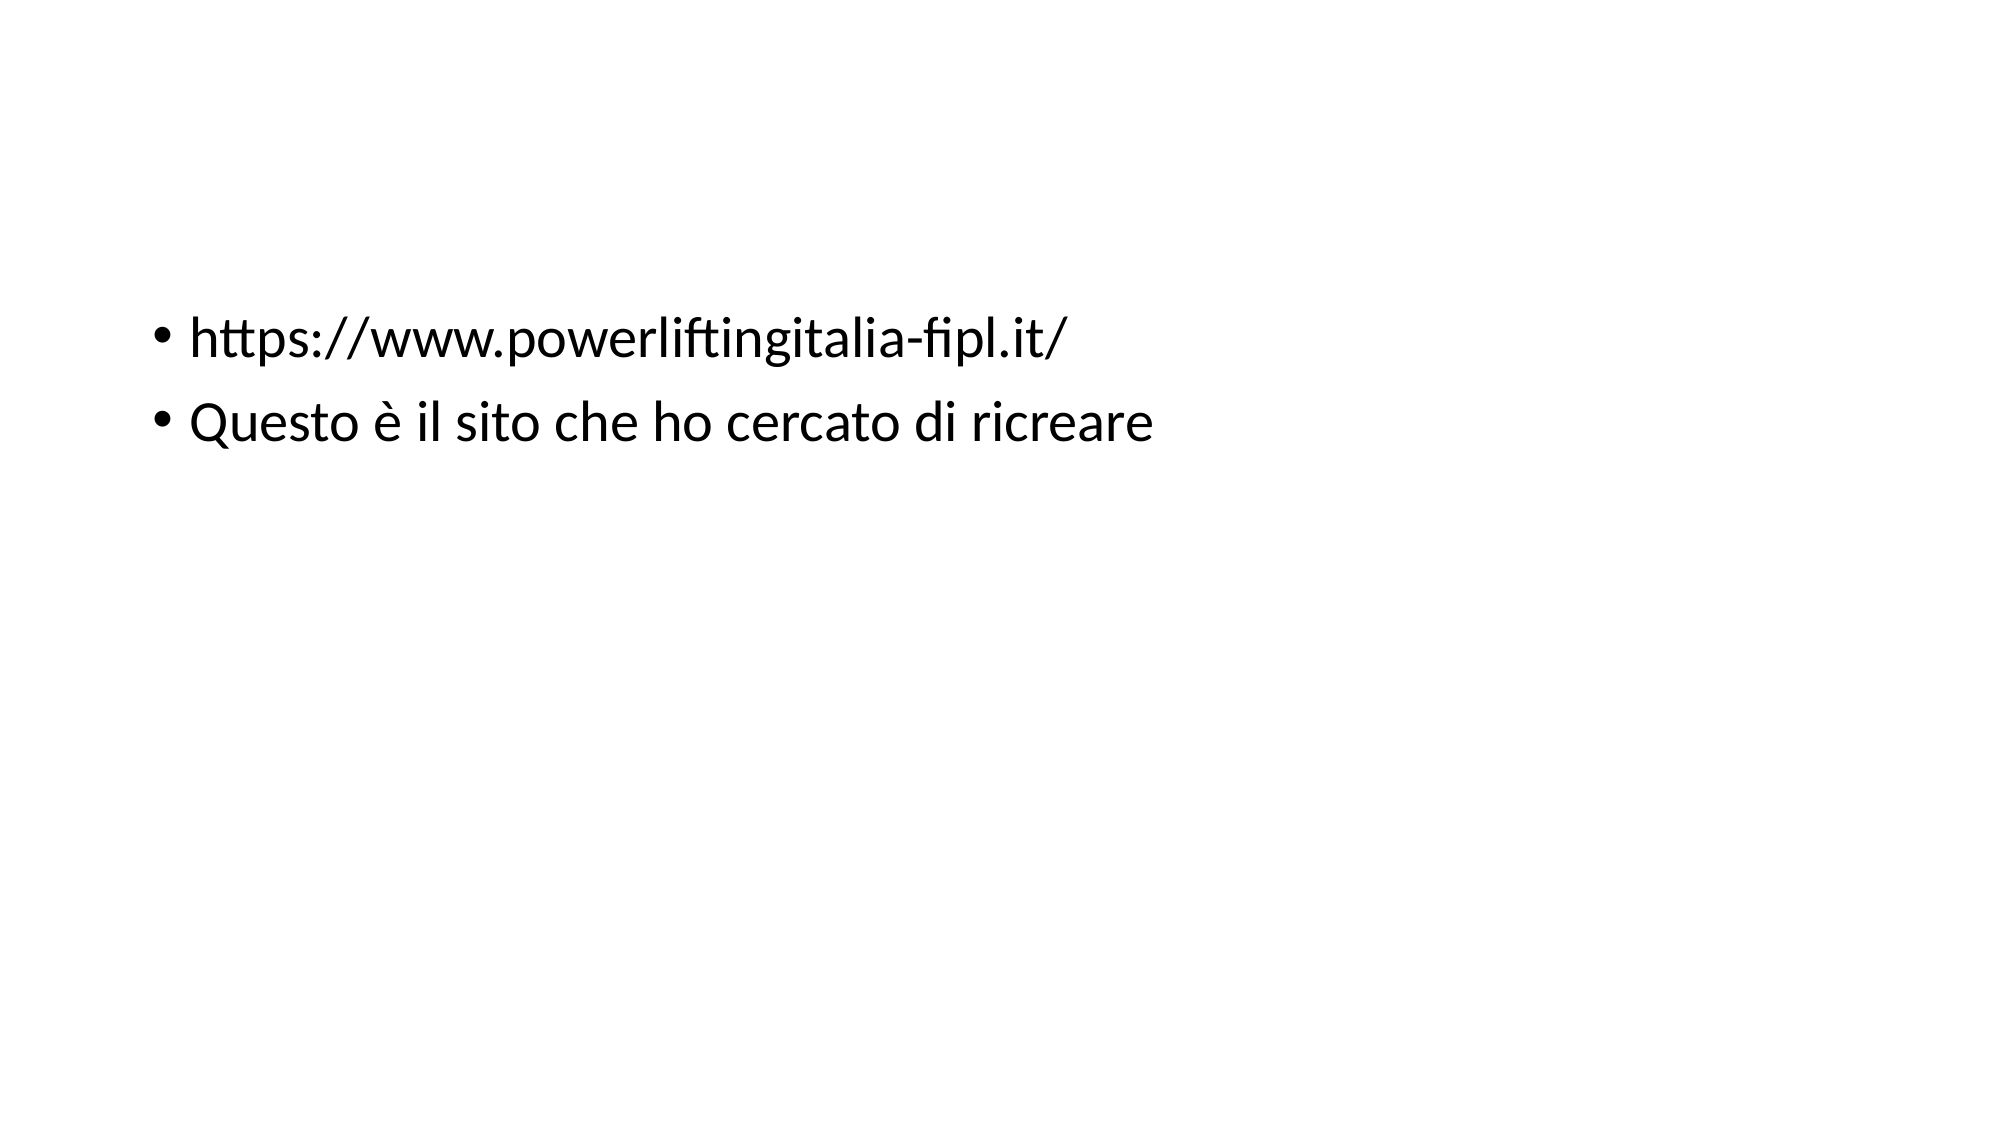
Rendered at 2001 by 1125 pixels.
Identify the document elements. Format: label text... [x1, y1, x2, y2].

list https://www.powerliftingitalia-fipl.it/ Questo è il sito che ho cercato di ricreare [137, 299, 1863, 1014]
